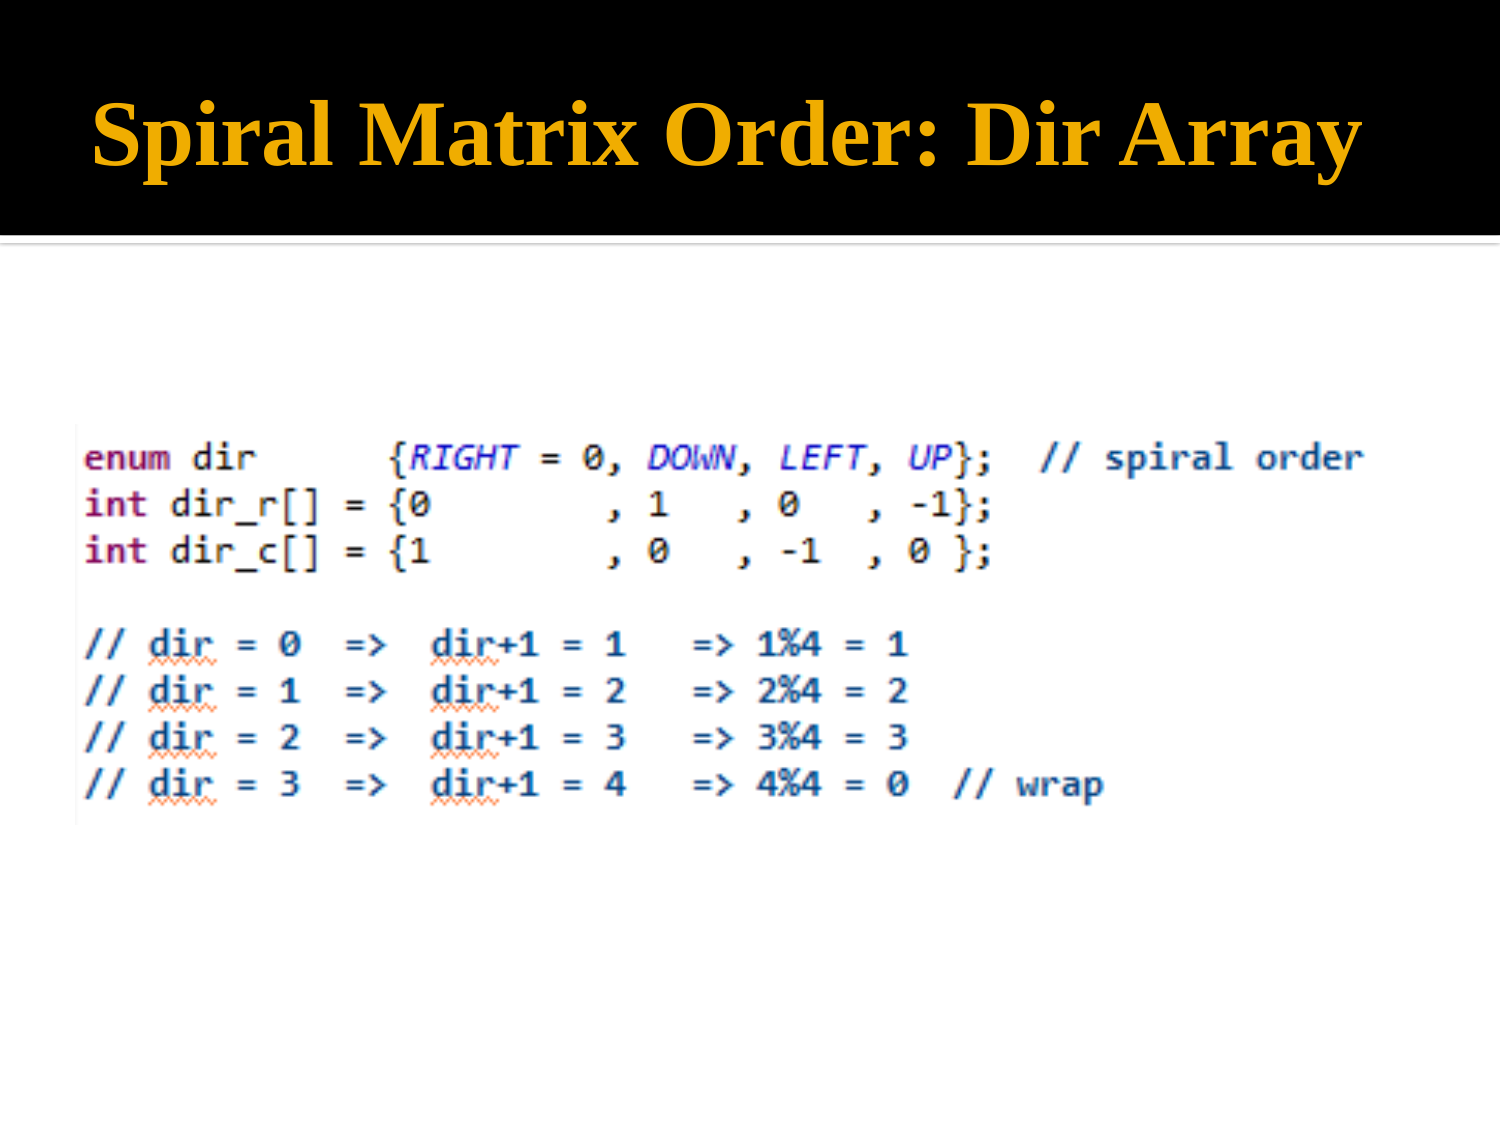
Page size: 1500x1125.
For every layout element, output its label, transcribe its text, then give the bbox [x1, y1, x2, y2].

title Spiral Matrix Order: Dir Array [75, 25, 1425, 231]
picture [74, 424, 1387, 825]
